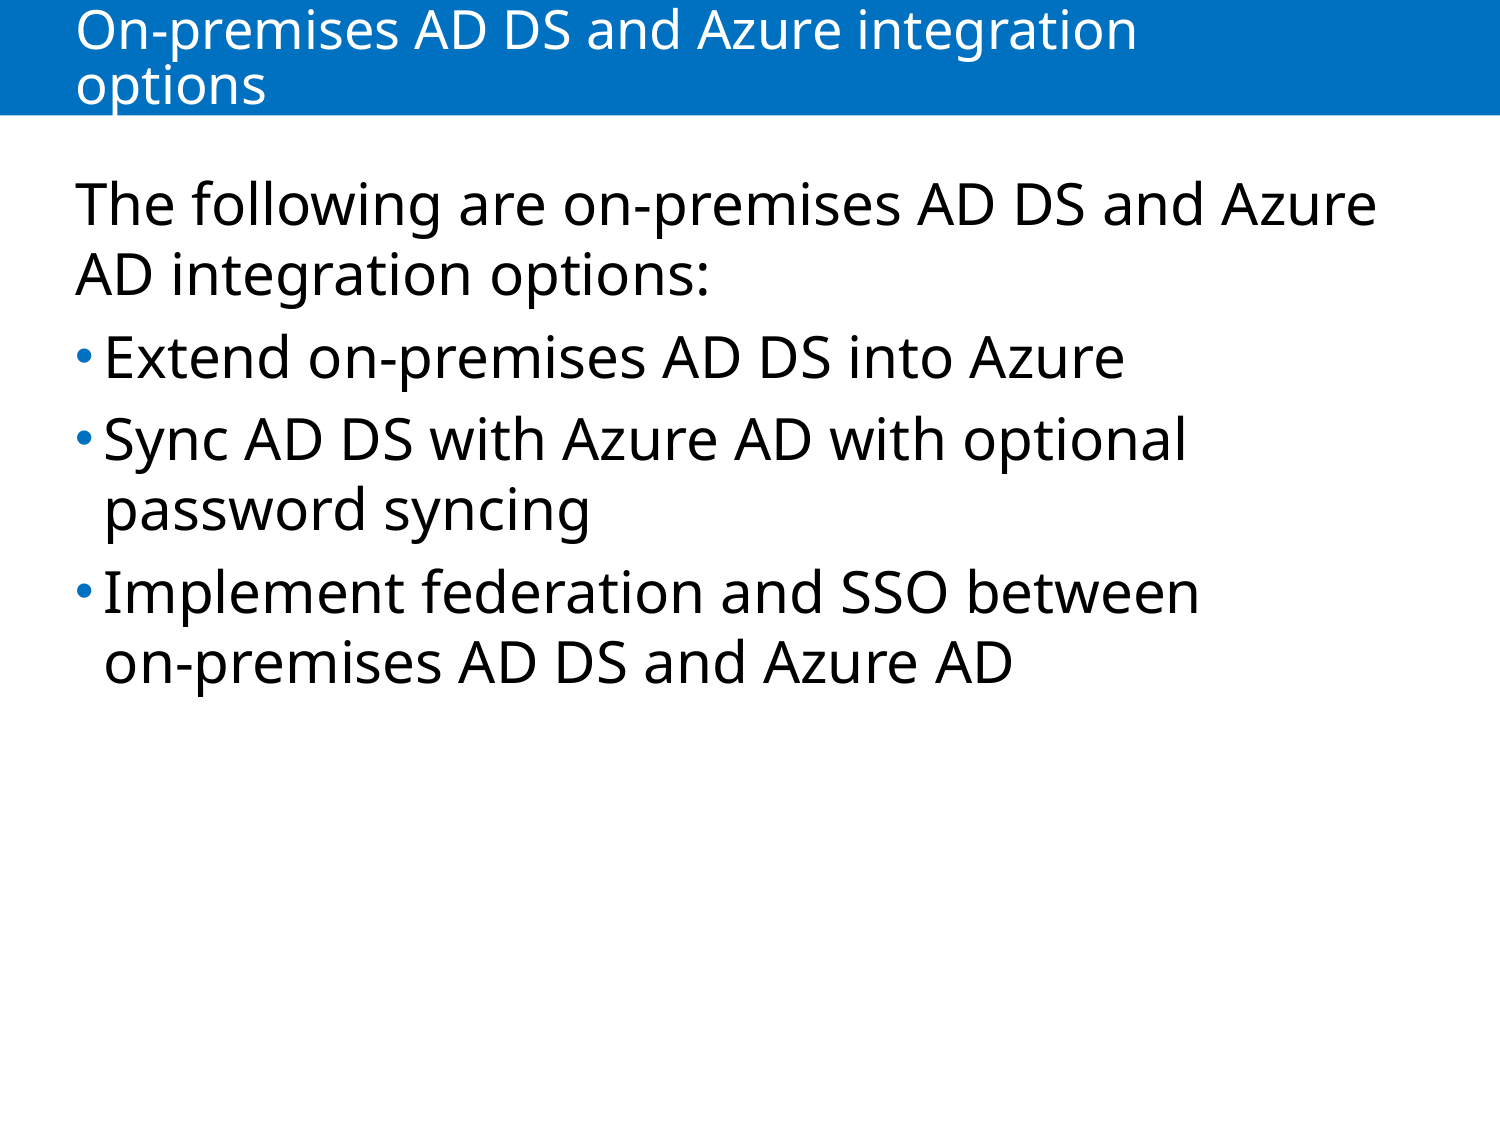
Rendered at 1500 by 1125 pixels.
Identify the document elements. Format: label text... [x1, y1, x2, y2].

text_box The following are on-premises AD DS and Azure AD integration options: Extend on-premises AD DS into Azure Sync AD DS with Azure AD with optional password syncing Implement federation and SSO between on-premises AD DS and Azure AD [75, 167, 1408, 1012]
title On-premises AD DS and Azure integration options [75, 0, 1351, 122]
